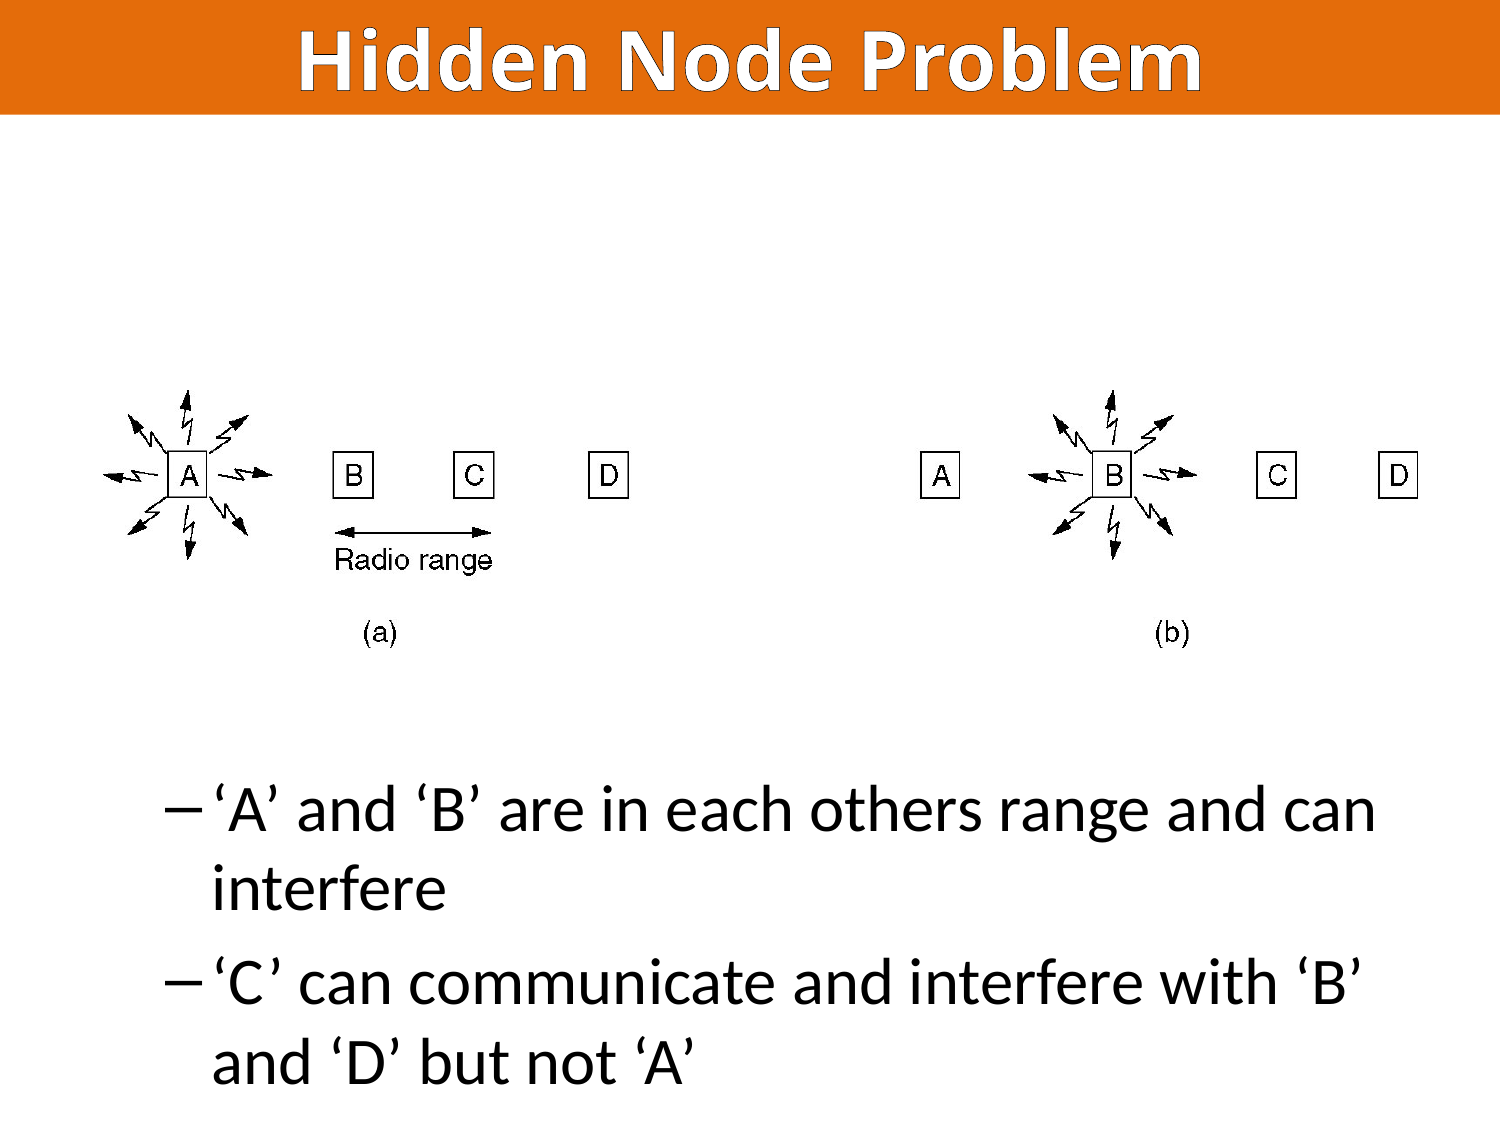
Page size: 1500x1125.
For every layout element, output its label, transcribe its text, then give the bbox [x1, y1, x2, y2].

picture [103, 390, 1418, 649]
text_box Hidden Node Problem [0, 0, 1500, 115]
list ‘A’ and ‘B’ are in each others range and can interfere ‘C’ can communicate and interfere with ‘B’ and ‘D’ but not ‘A’ [75, 756, 1425, 1006]
